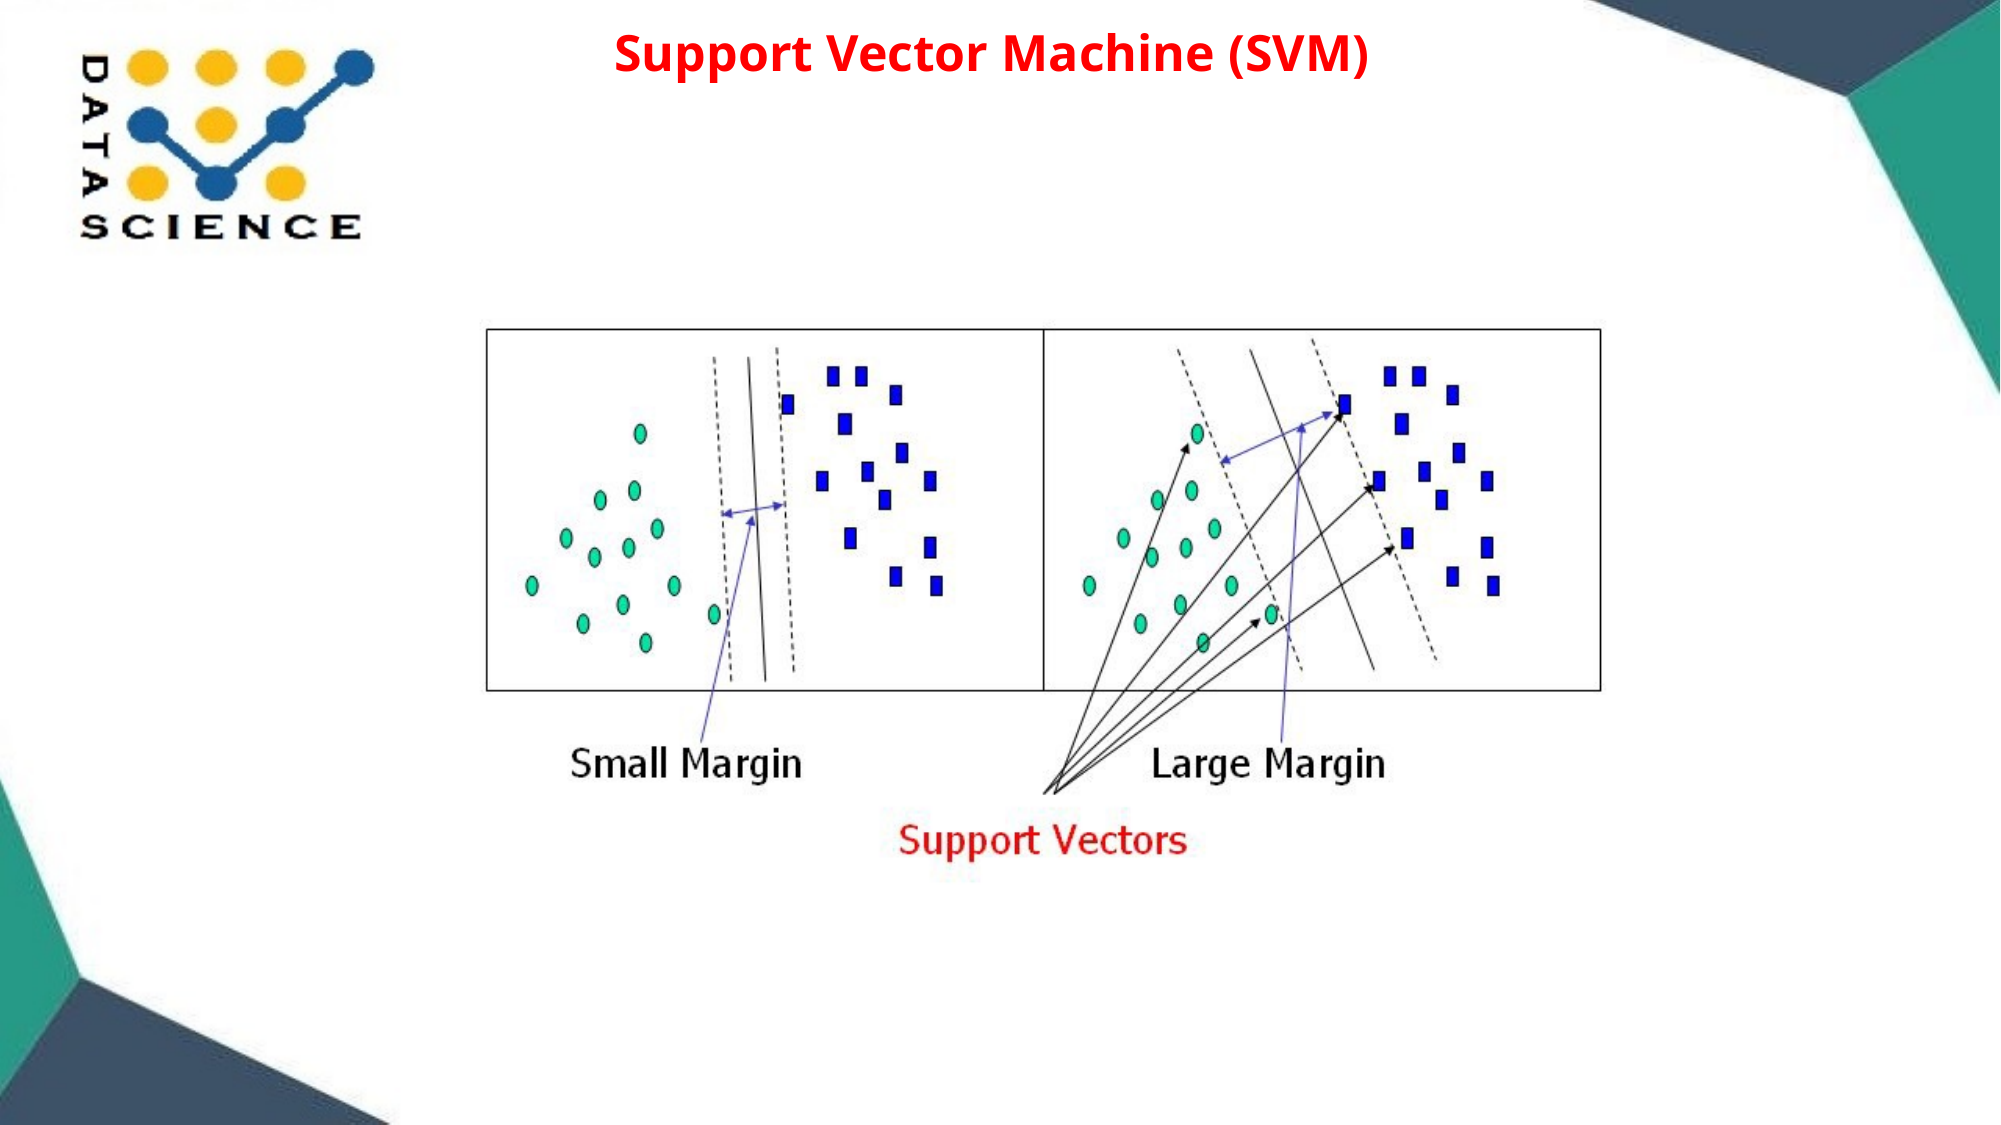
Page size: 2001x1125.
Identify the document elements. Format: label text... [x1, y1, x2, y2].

text_box Support Vector Machine (SVM) [503, 5, 1481, 89]
picture [0, 0, 2001, 1125]
